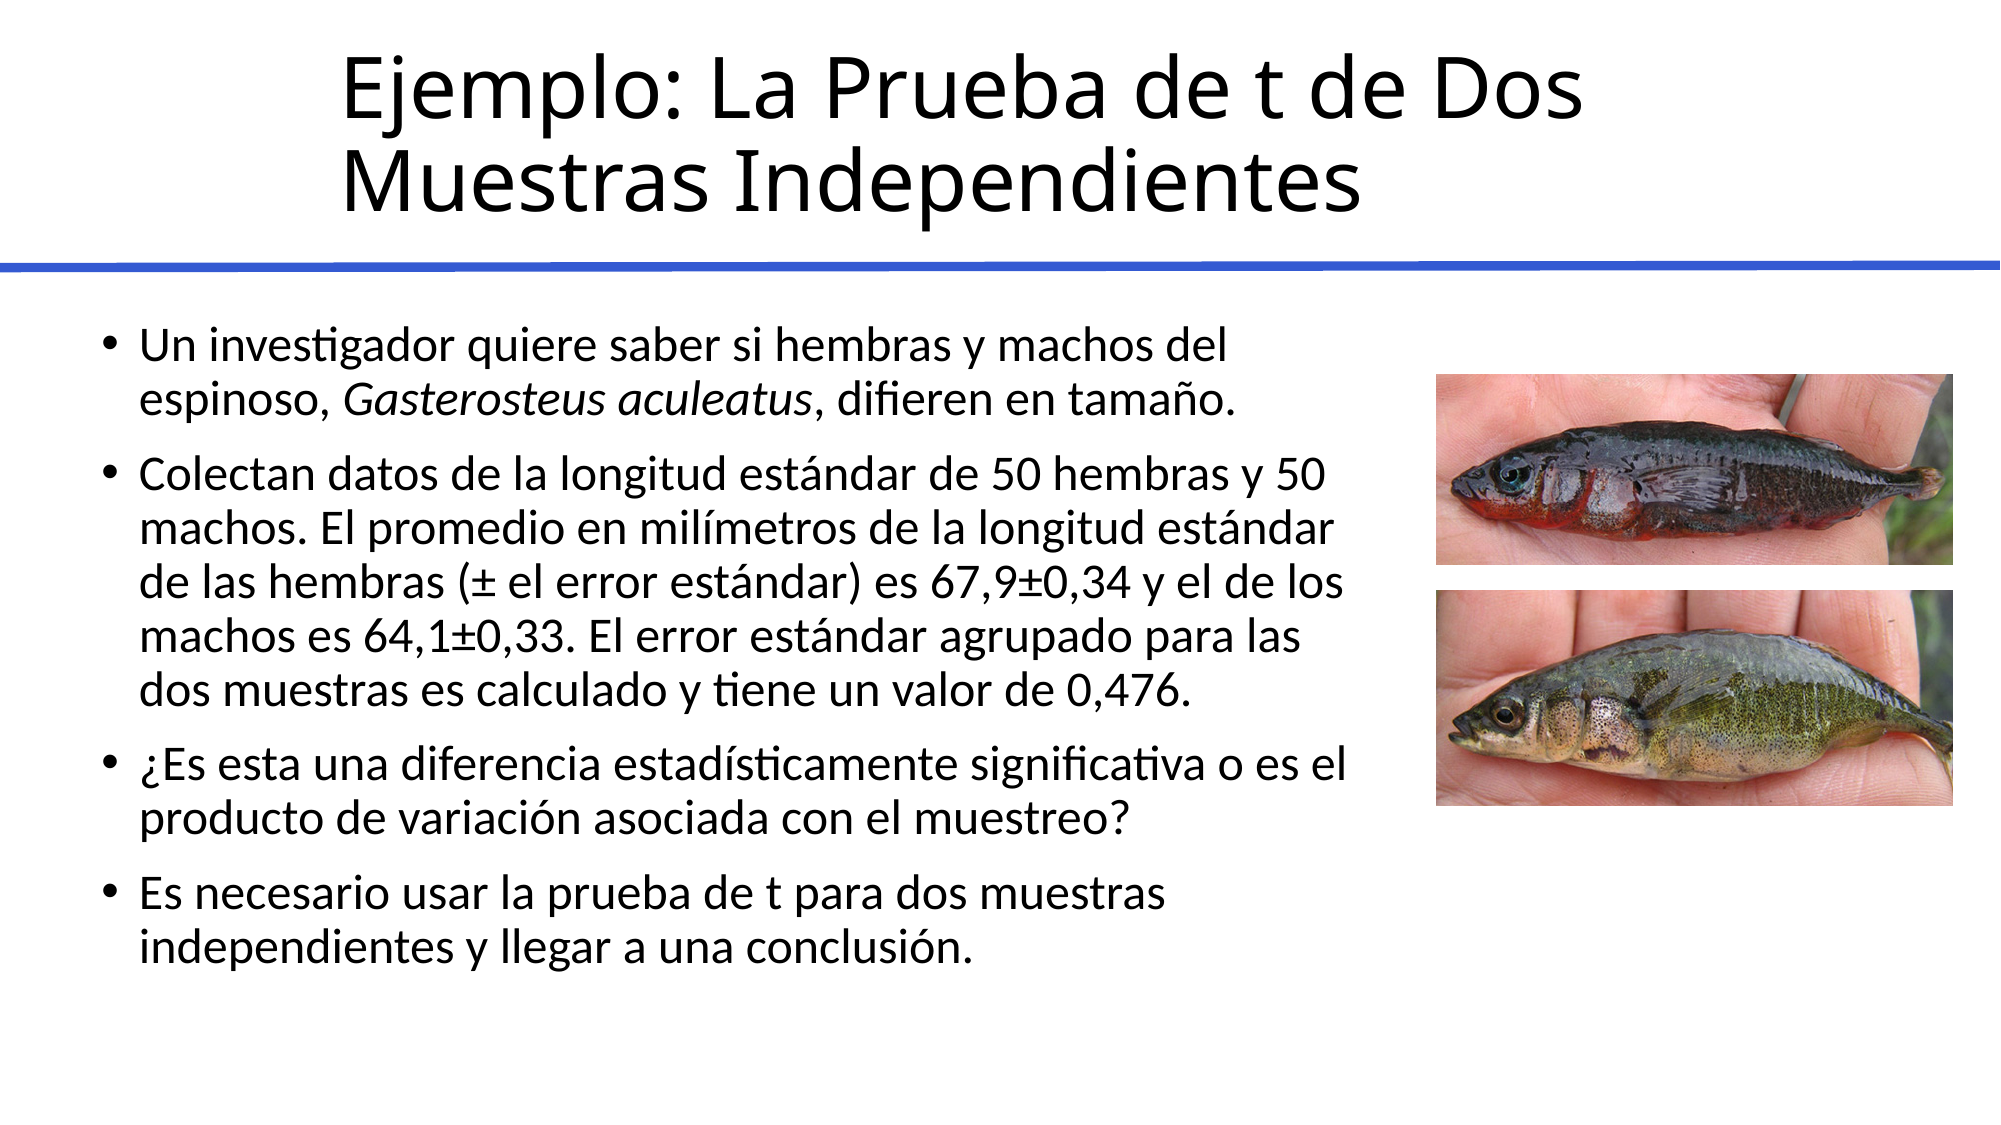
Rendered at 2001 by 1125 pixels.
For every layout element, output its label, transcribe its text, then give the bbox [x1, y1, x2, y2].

picture [1436, 590, 1953, 806]
picture [1436, 374, 1953, 565]
title Ejemplo: La Prueba de t de Dos Muestras Independientes [324, 37, 1675, 238]
list Un investigador quiere saber si hembras y machos del espinoso, Gasterosteus aculeatus, difieren en tamaño. Colectan datos de la longitud estándar de 50 hembras y 50 machos. El promedio en milímetros de la longitud estándar de las hembras (± el error estándar) es 67,9±0,34 y el de los machos es 64,1±0,33. El error estándar agrupado para las dos muestras es calculado y tiene un valor de 0,476. ¿Es esta una diferencia estadísticamente significativa o es el producto de variación asociada con el muestreo? Es necesario usar la prueba de t para dos muestras independientes y llegar a una conclusión. [86, 310, 1399, 1086]
